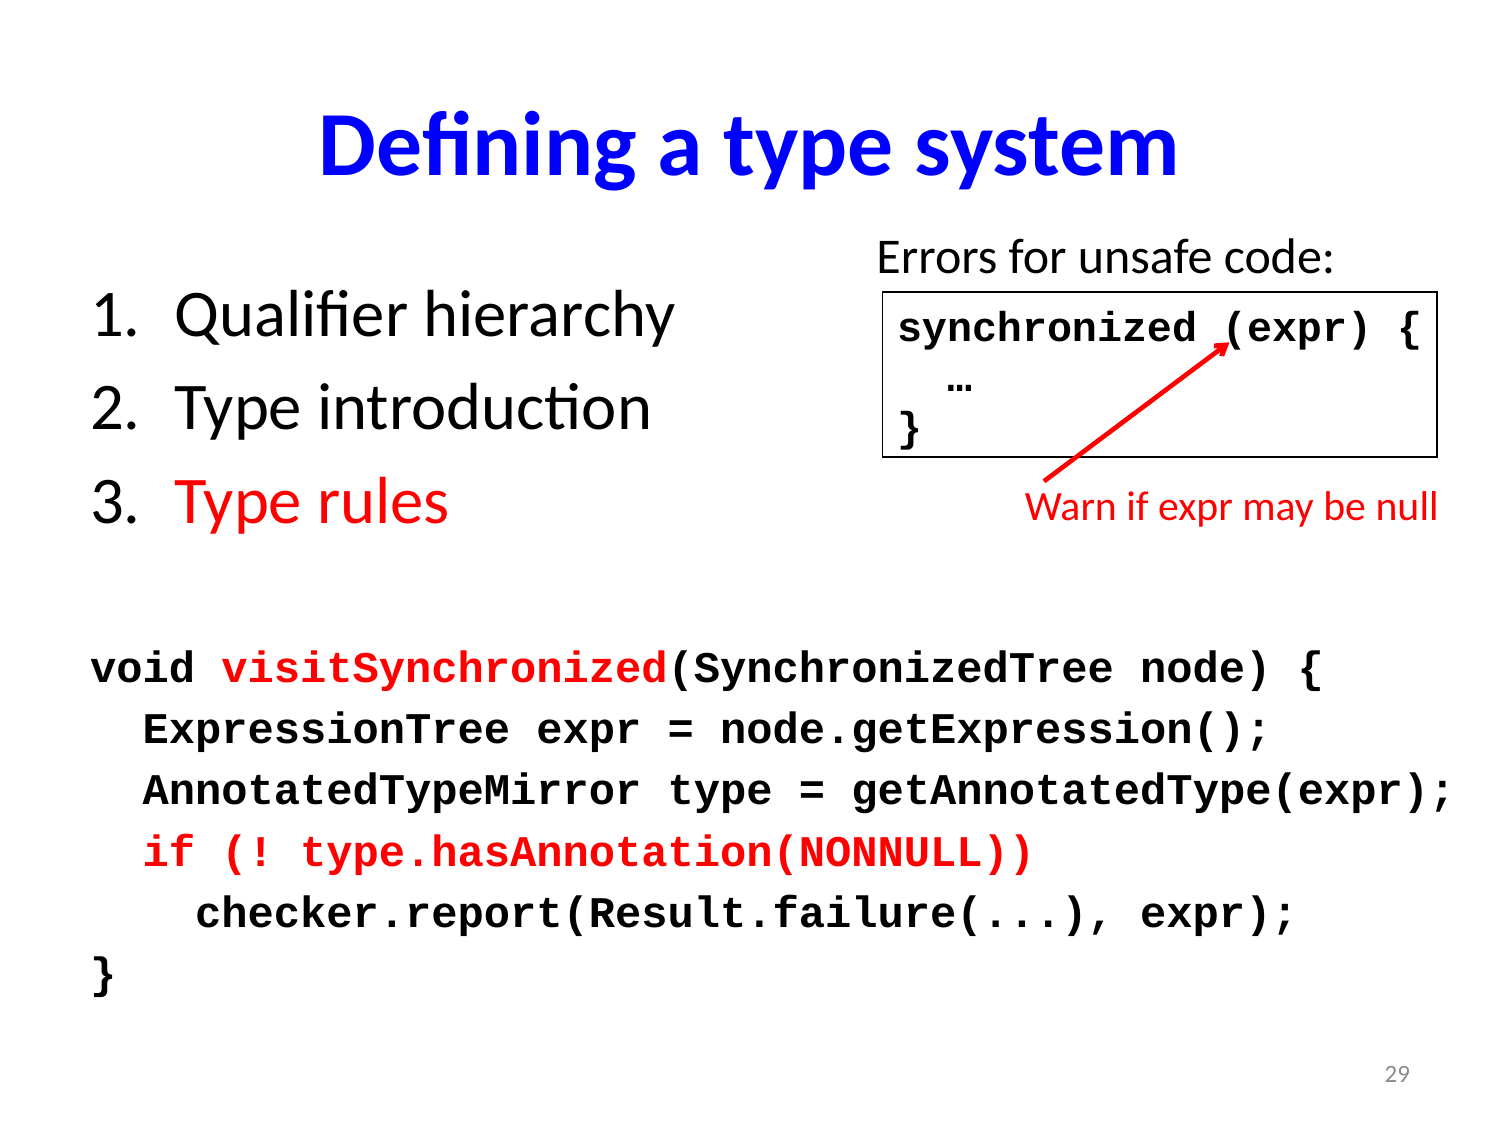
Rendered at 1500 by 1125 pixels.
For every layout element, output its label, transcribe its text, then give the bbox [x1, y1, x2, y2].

text_box Errors for unsafe code: [861, 216, 1351, 292]
text_box synchronized (expr) { … } [882, 292, 1437, 458]
list Qualifier hierarchy Type introduction Type rules void visitSynchronized(SynchronizedTree node) { ExpressionTree expr = node.getExpression(); AnnotatedTypeMirror type = getAnnotatedType(expr); if (! type.hasAnnotation(NONNULL)) checker.report(Result.failure(...), expr); } [75, 262, 1500, 1005]
text_box Warn if expr may be null [1009, 471, 1473, 537]
slide_number 29 [1074, 1042, 1425, 1103]
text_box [1043, 342, 1230, 482]
title Defining a type system [75, 45, 1425, 233]
